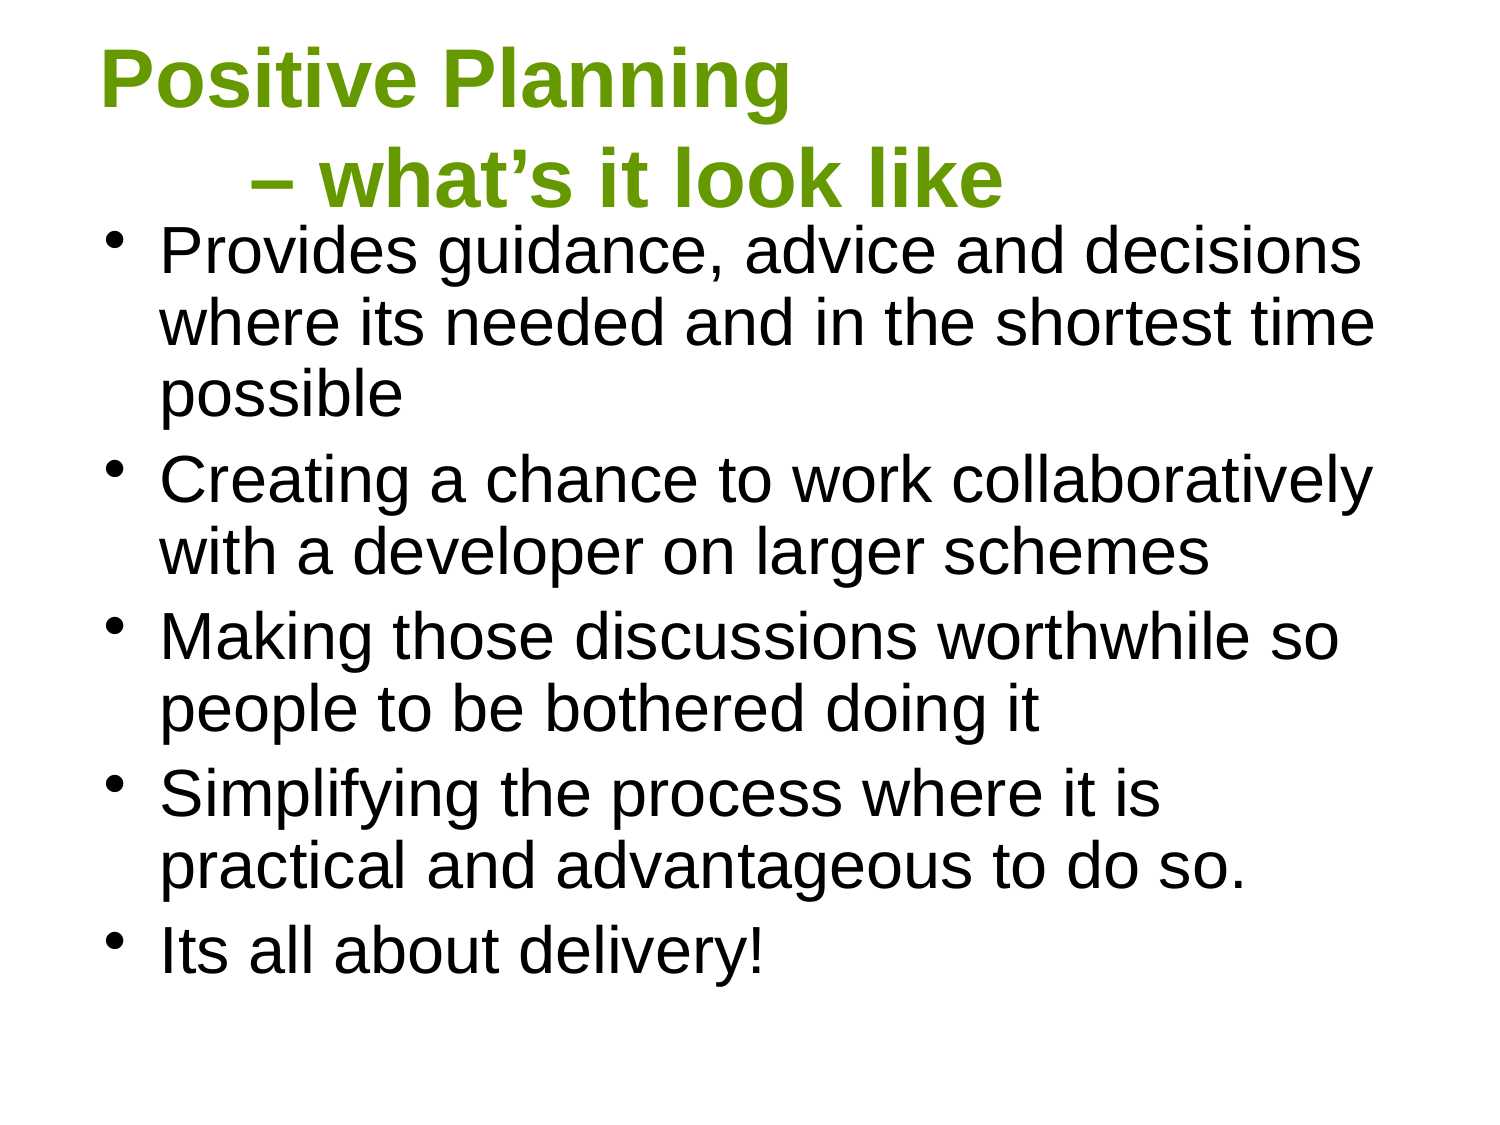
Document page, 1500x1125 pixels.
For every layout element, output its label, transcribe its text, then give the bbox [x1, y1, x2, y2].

title Positive Planning – what’s it look like [84, 30, 1435, 219]
list Provides guidance, advice and decisions where its needed and in the shortest time possible Creating a chance to work collaboratively with a developer on larger schemes Making those discussions worthwhile so people to be bothered doing it Simplifying the process where it is practical and advantageous to do so. Its all about delivery! [88, 208, 1439, 1005]
